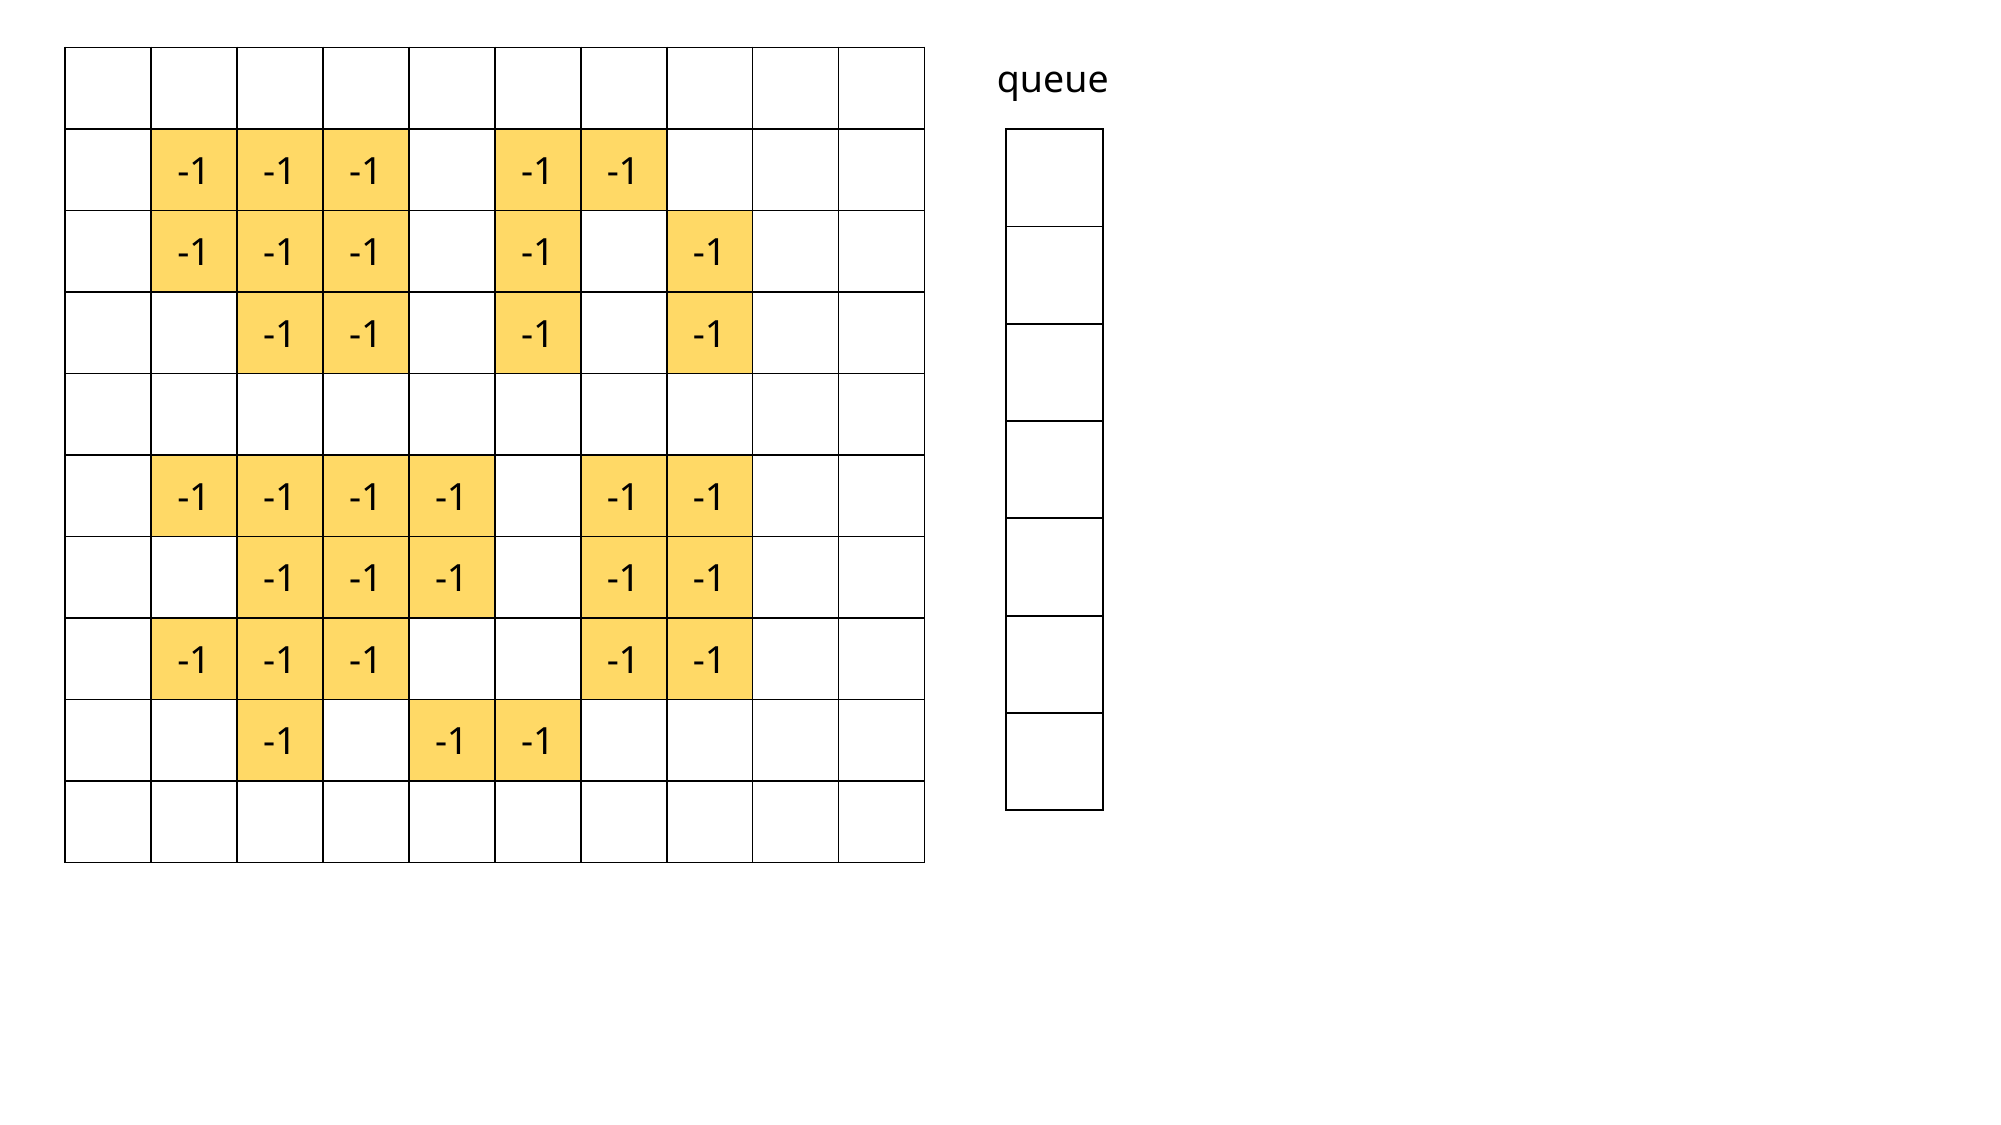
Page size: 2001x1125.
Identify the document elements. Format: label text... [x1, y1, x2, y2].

table_header [1007, 130, 1102, 226]
table_header [753, 48, 838, 128]
table_cell [66, 293, 150, 373]
table_cell [324, 700, 408, 780]
table_cell [839, 782, 924, 862]
table_cell [152, 700, 236, 780]
table_cell [582, 211, 666, 291]
table_cell [1007, 422, 1102, 517]
table_header [66, 48, 150, 128]
table_cell [496, 537, 580, 617]
table_cell [496, 456, 580, 536]
table_cell [410, 211, 494, 291]
table_cell -1 [582, 456, 666, 536]
table_cell [839, 537, 924, 617]
table_cell -1 [496, 293, 580, 373]
table_cell [753, 211, 838, 291]
table_header [839, 48, 924, 128]
table_header [496, 48, 580, 128]
table_cell [753, 619, 838, 699]
table_cell [582, 293, 666, 373]
table_cell -1 [496, 130, 580, 210]
table_cell [410, 782, 494, 862]
table_cell [238, 374, 322, 454]
table_cell -1 [152, 130, 236, 210]
table_header [410, 48, 494, 128]
table_cell [582, 700, 666, 780]
table_cell [410, 619, 494, 699]
table_cell [839, 619, 924, 699]
table_cell [152, 293, 236, 373]
table_cell [66, 456, 150, 536]
table_cell [152, 782, 236, 862]
table_cell [1007, 714, 1102, 809]
table_cell [66, 374, 150, 454]
table_cell [668, 374, 752, 454]
table_header [324, 48, 408, 128]
table_cell [668, 130, 752, 210]
table_cell [324, 782, 408, 862]
table_cell [324, 374, 408, 454]
table_cell [410, 293, 494, 373]
table_cell -1 [668, 619, 752, 699]
table_cell [753, 782, 838, 862]
table_cell -1 [152, 456, 236, 536]
table_cell -1 [324, 456, 408, 536]
table_cell [1007, 519, 1102, 615]
table_cell [753, 456, 838, 536]
table_cell [1007, 325, 1102, 420]
table_cell [839, 293, 924, 373]
table_cell -1 [238, 456, 322, 536]
table_cell -1 [238, 130, 322, 210]
table_cell -1 [238, 619, 322, 699]
table_cell [152, 374, 236, 454]
table_cell [668, 700, 752, 780]
table_cell [753, 293, 838, 373]
table_cell -1 [238, 211, 322, 291]
table_cell -1 [152, 211, 236, 291]
table_cell -1 [324, 537, 408, 617]
text_box queue [982, 47, 1124, 108]
table_cell [839, 130, 924, 210]
table_cell [496, 374, 580, 454]
table_cell -1 [152, 619, 236, 699]
table_cell [238, 782, 322, 862]
table_cell [668, 782, 752, 862]
table_cell [753, 537, 838, 617]
table_cell [66, 700, 150, 780]
table_cell -1 [410, 700, 494, 780]
table_header [582, 48, 666, 128]
table_cell -1 [582, 537, 666, 617]
table_cell [66, 782, 150, 862]
table_cell -1 [668, 211, 752, 291]
table_cell [753, 374, 838, 454]
table_cell [582, 782, 666, 862]
table_cell [753, 700, 838, 780]
table_cell [66, 619, 150, 699]
table_cell -1 [410, 537, 494, 617]
table_header [152, 48, 236, 128]
table_cell -1 [324, 293, 408, 373]
table_cell -1 [238, 700, 322, 780]
table_cell [496, 619, 580, 699]
table_cell [753, 130, 838, 210]
table_cell [839, 374, 924, 454]
table_cell [410, 130, 494, 210]
table_cell -1 [324, 130, 408, 210]
table_cell -1 [496, 211, 580, 291]
table_cell [152, 537, 236, 617]
table_cell -1 [668, 537, 752, 617]
table_header [238, 48, 322, 128]
table_cell [410, 374, 494, 454]
table_cell -1 [238, 537, 322, 617]
table_cell -1 [496, 700, 580, 780]
table_cell [839, 700, 924, 780]
table_cell -1 [582, 130, 666, 210]
table_cell [839, 211, 924, 291]
table_cell -1 [668, 456, 752, 536]
table_cell [66, 211, 150, 291]
table_cell -1 [582, 619, 666, 699]
table_cell [582, 374, 666, 454]
table_cell [1007, 617, 1102, 712]
table_cell -1 [324, 211, 408, 291]
table_cell -1 [410, 456, 494, 536]
table_cell [66, 537, 150, 617]
table_cell [839, 456, 924, 536]
table_cell -1 [238, 293, 322, 373]
table_cell [496, 782, 580, 862]
table_cell -1 [668, 293, 752, 373]
table_header [668, 48, 752, 128]
table_cell [66, 130, 150, 210]
table_cell -1 [324, 619, 408, 699]
table_cell [1007, 227, 1102, 323]
